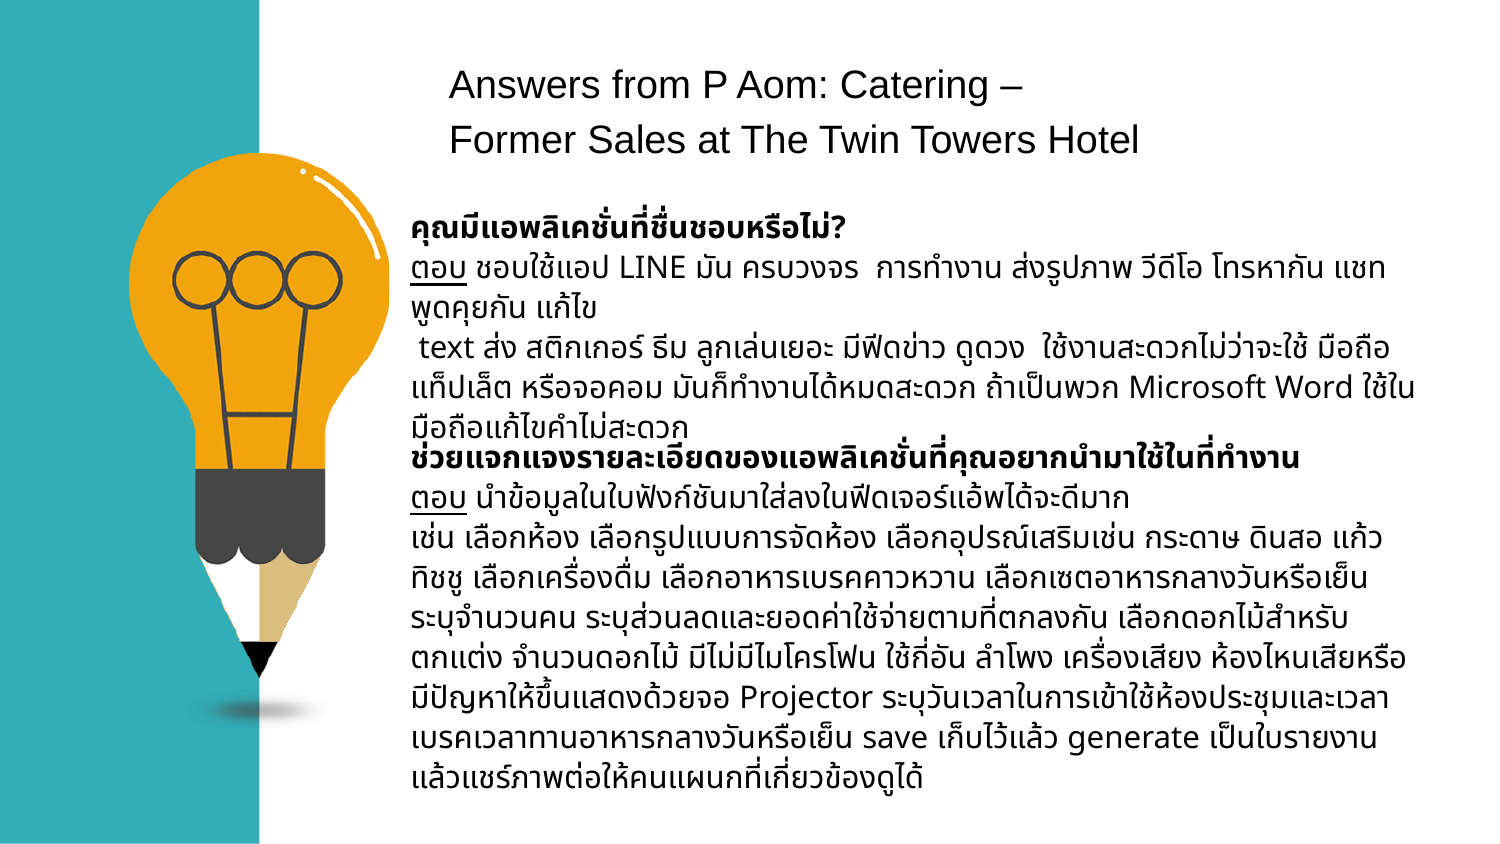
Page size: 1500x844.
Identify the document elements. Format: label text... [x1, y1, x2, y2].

list Answers from P Aom: Catering – Former Sales at The Twin Towers Hotel [433, 51, 1397, 170]
text_box คุณมีแอพลิเคชั่นที่ชื่นชอบหรือไม่? ตอบ ชอบใช้แอป LINE มัน ครบวงจร การทำงาน ส่งรูปภาพ วีดีโอ โทรหากัน แชทพูดคุยกัน แก้ไข text ส่ง สติกเกอร์ ธีม ลูกเล่นเยอะ มีฟีดข่าว ดูดวง ใช้งานสะดวกไม่ว่าจะใช้ มือถือ แท็ปเล็ต หรือจอคอม มันก็ทำงานได้หมดสะดวก ถ้าเป็นพวก Microsoft Word ใช้ในมือถือแก้ไขคำไม่สะดวก [395, 196, 1435, 426]
text_box ช่วยแจกแจงรายละเอียดของแอพลิเคชั่นที่คุณอยากนำมาใช้ในที่ทำงาน ตอบ นำข้อมูลในใบฟังก์ชันมาใส่ลงในฟีดเจอร์แอ้พได้จะดีมาก เช่น เลือกห้อง เลือกรูปแบบการจัดห้อง เลือกอุปรณ์เสริมเช่น กระดาษ ดินสอ แก้ว ทิชชู เลือกเครื่องดื่ม เลือกอาหารเบรคคาวหวาน เลือกเซตอาหารกลางวันหรือเย็น ระบุจำนวนคน ระบุส่วนลดและยอดค่าใช้จ่ายตามที่ตกลงกัน เลือกดอกไม้สำหรับตกแต่ง จำนวนดอกไม้ มีไม่มีไมโครโฟน ใช้กี่อัน ลำโพง เครื่องเสียง ห้องไหนเสียหรือมีปัญหาให้ขึ้นแสดงด้วยจอ Projector ระบุวันเวลาในการเข้าใช้ห้องประชุมและเวลาเบรคเวลาทานอาหารกลางวันหรือเย็น save เก็บไว้แล้ว generate เป็นใบรายงานแล้วแชร์ภาพต่อให้คนแผนกที่เกี่ยวข้องดูได้ [395, 426, 1435, 803]
picture [129, 153, 390, 731]
